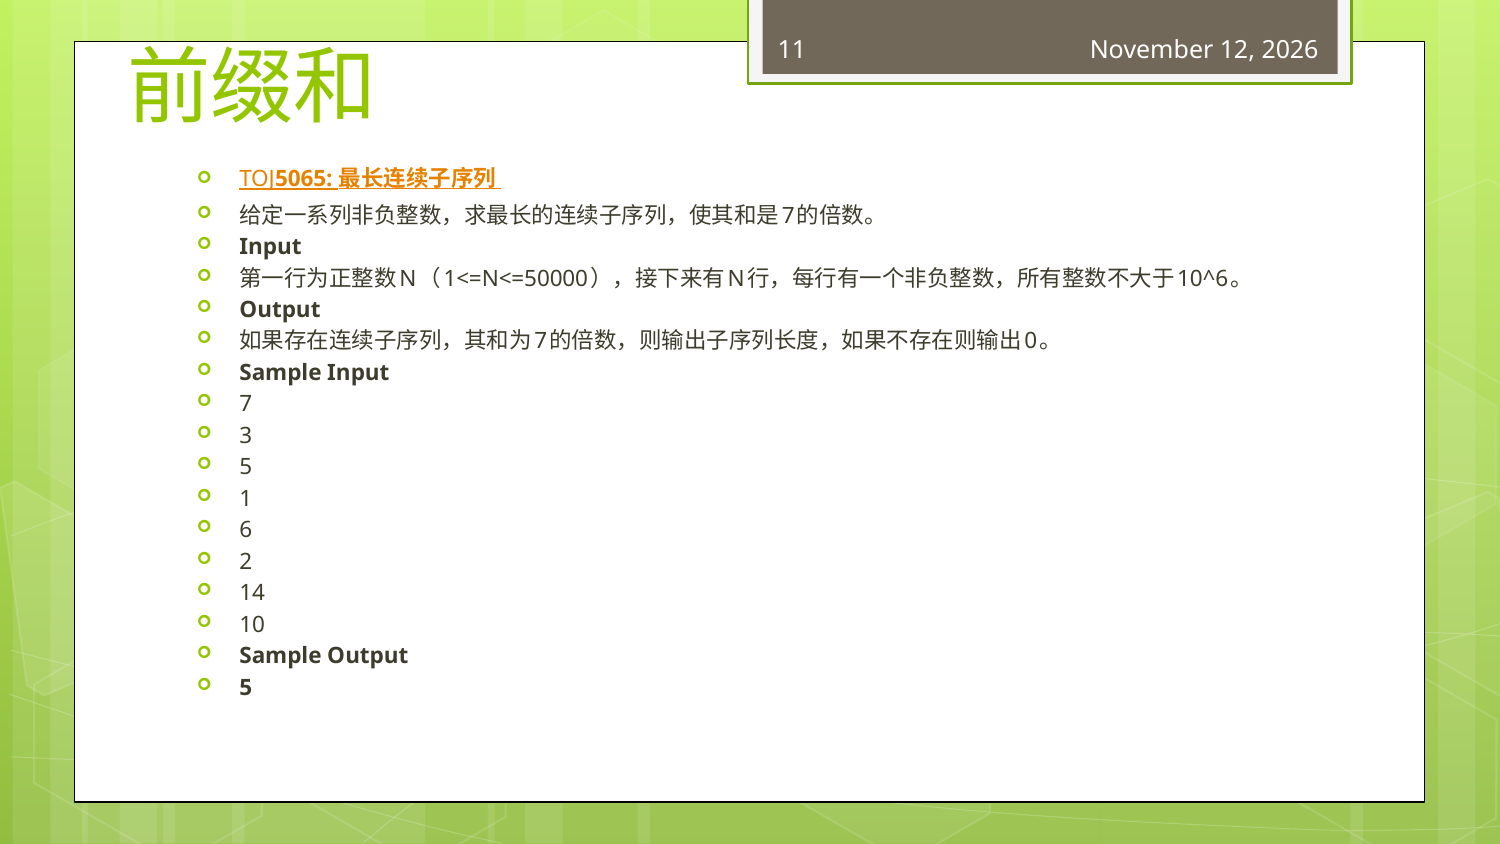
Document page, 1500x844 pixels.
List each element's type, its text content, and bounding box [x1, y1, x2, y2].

list TOJ5065: 最长连续子序列 给定一系列非负整数，求最长的连续子序列，使其和是7的倍数。 Input 第一行为正整数N（1<=N<=50000），接下来有N行，每行有一个非负整数，所有整数不大于10^6。 Output 如果存在连续子序列，其和为7的倍数，则输出子序列长度，如果不存在则输出0。 Sample Input 7 3 5 1 6 2 14 10 Sample Output 5 [171, 156, 1283, 739]
slide_number 11 [762, 27, 982, 73]
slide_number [983, 27, 1334, 73]
title 前缀和 [112, 0, 1265, 141]
